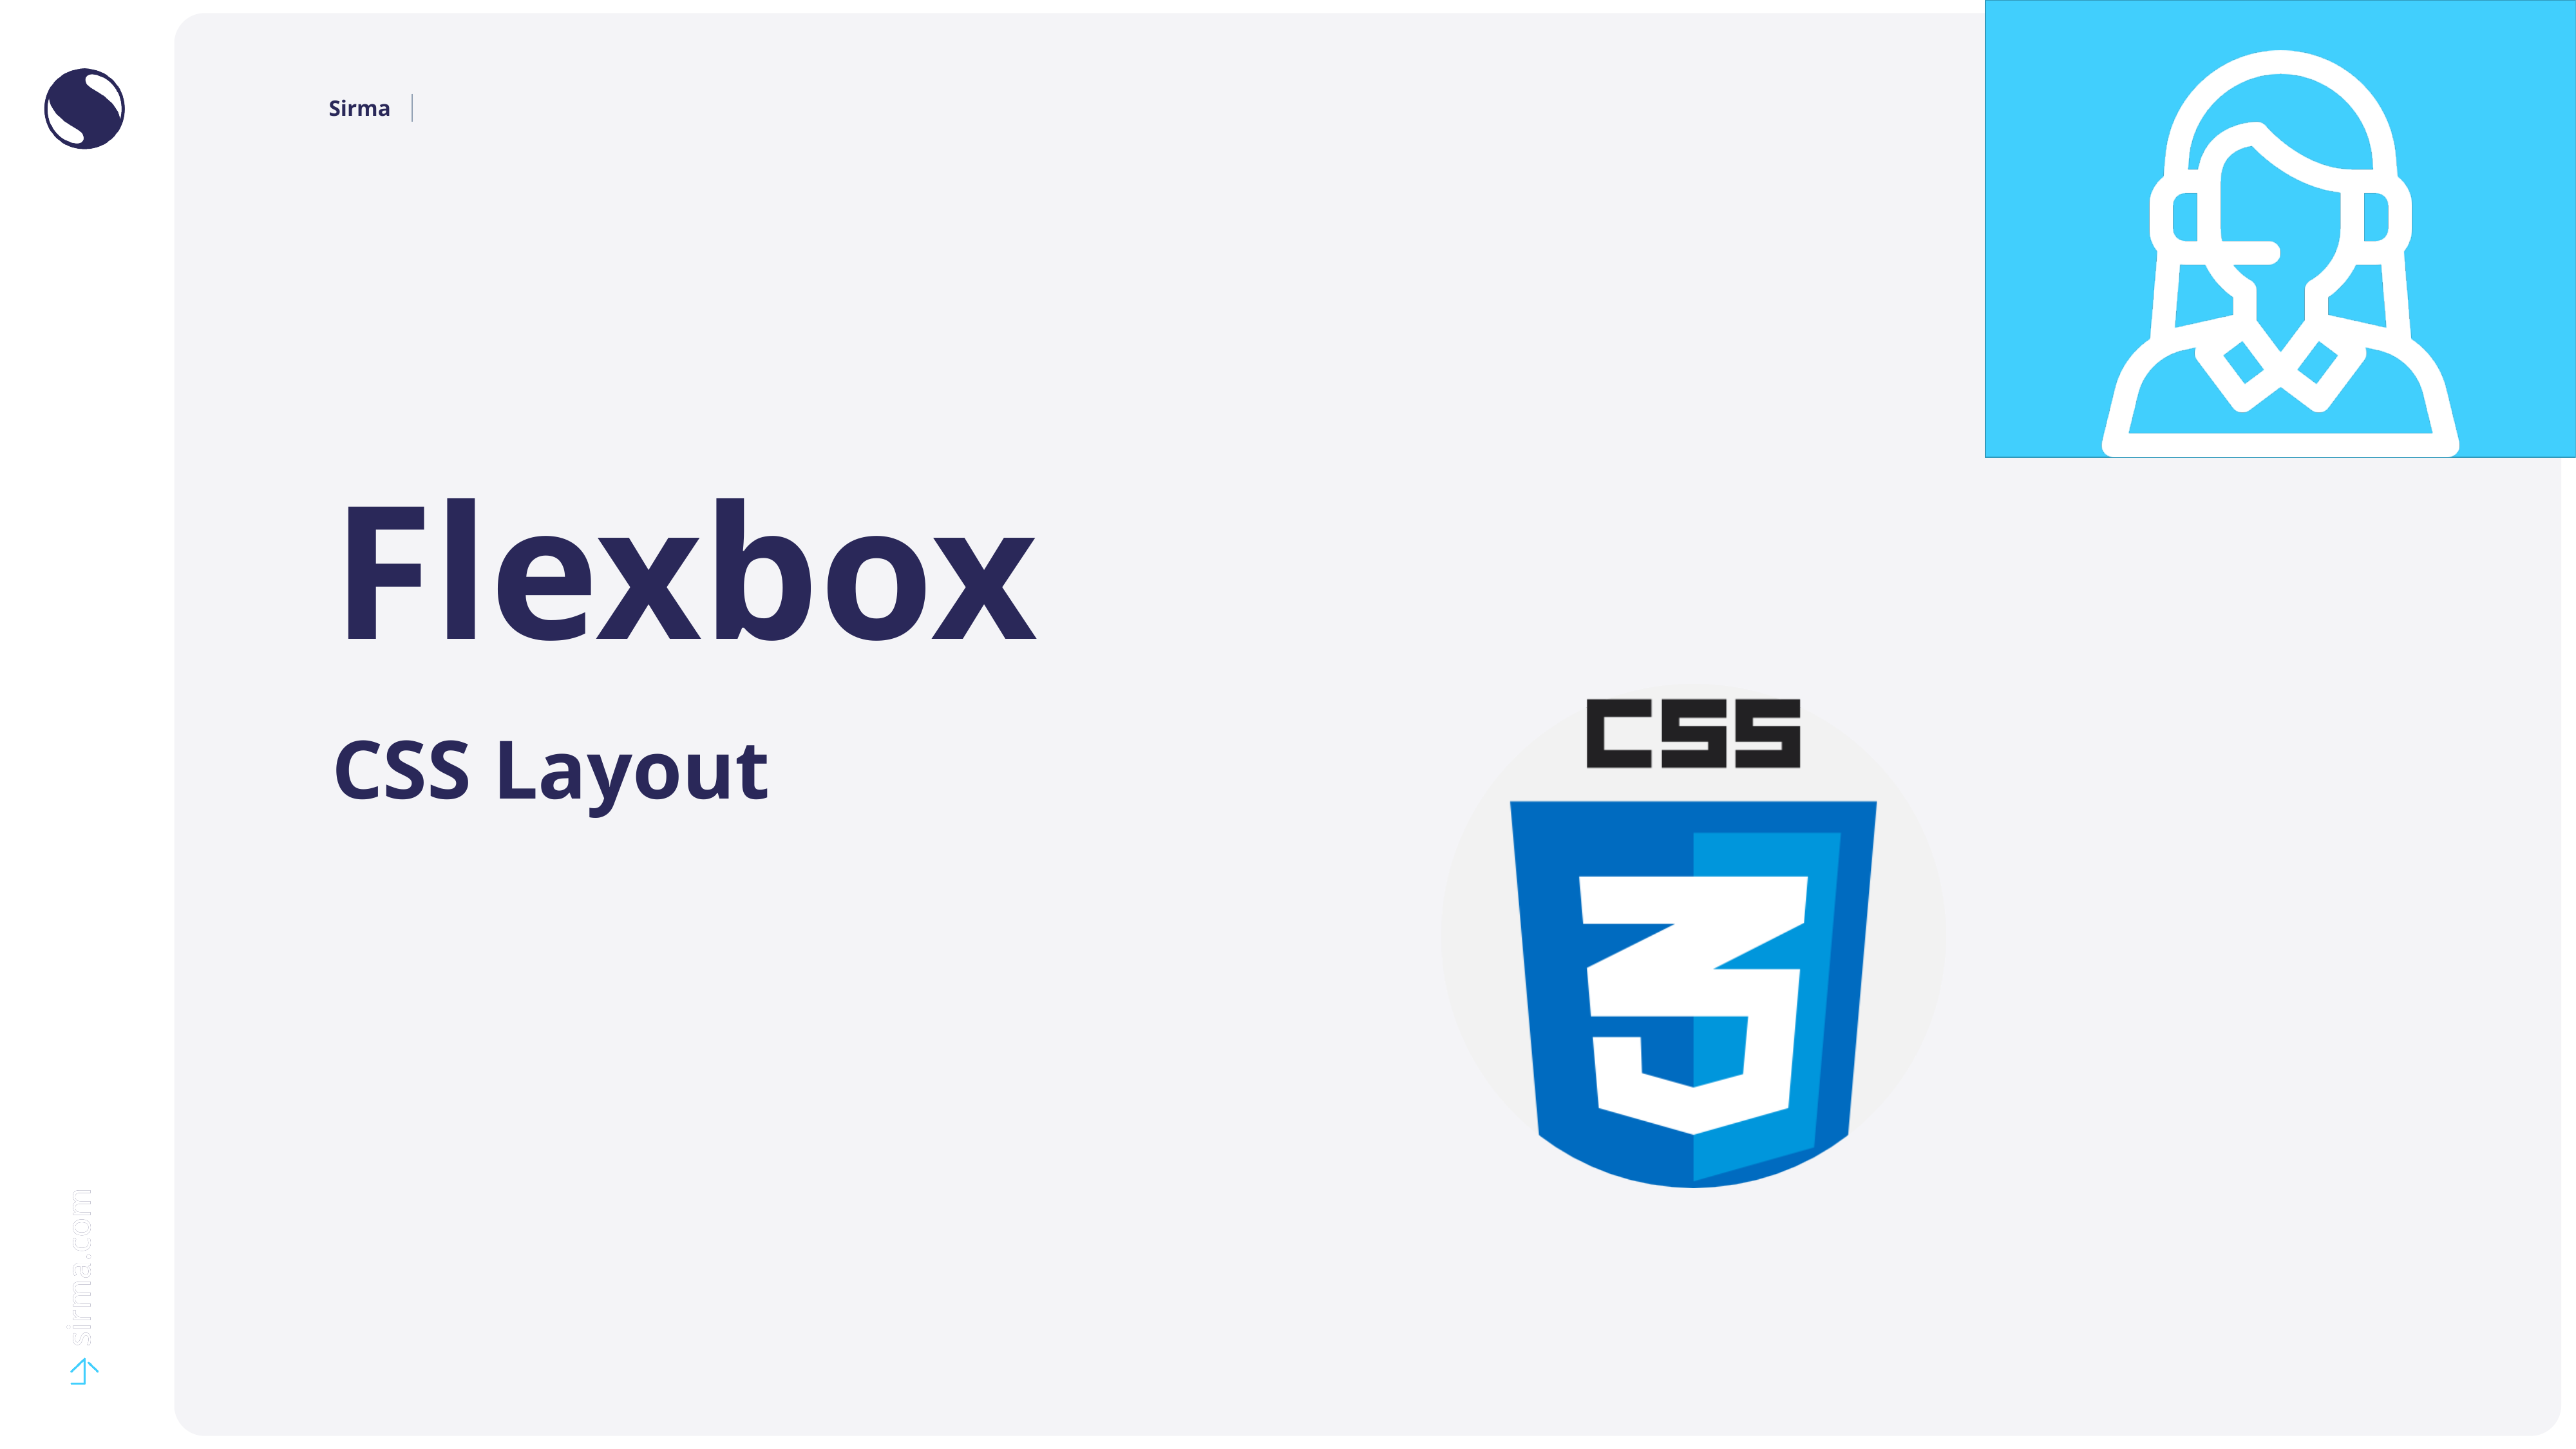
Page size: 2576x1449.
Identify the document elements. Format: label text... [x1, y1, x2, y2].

picture [70, 1358, 99, 1385]
picture [2077, 50, 2485, 457]
picture [1441, 684, 1946, 1189]
title Flexbox [321, 513, 1899, 685]
subtitle CSS Layout [321, 724, 1441, 896]
picture [44, 68, 125, 149]
